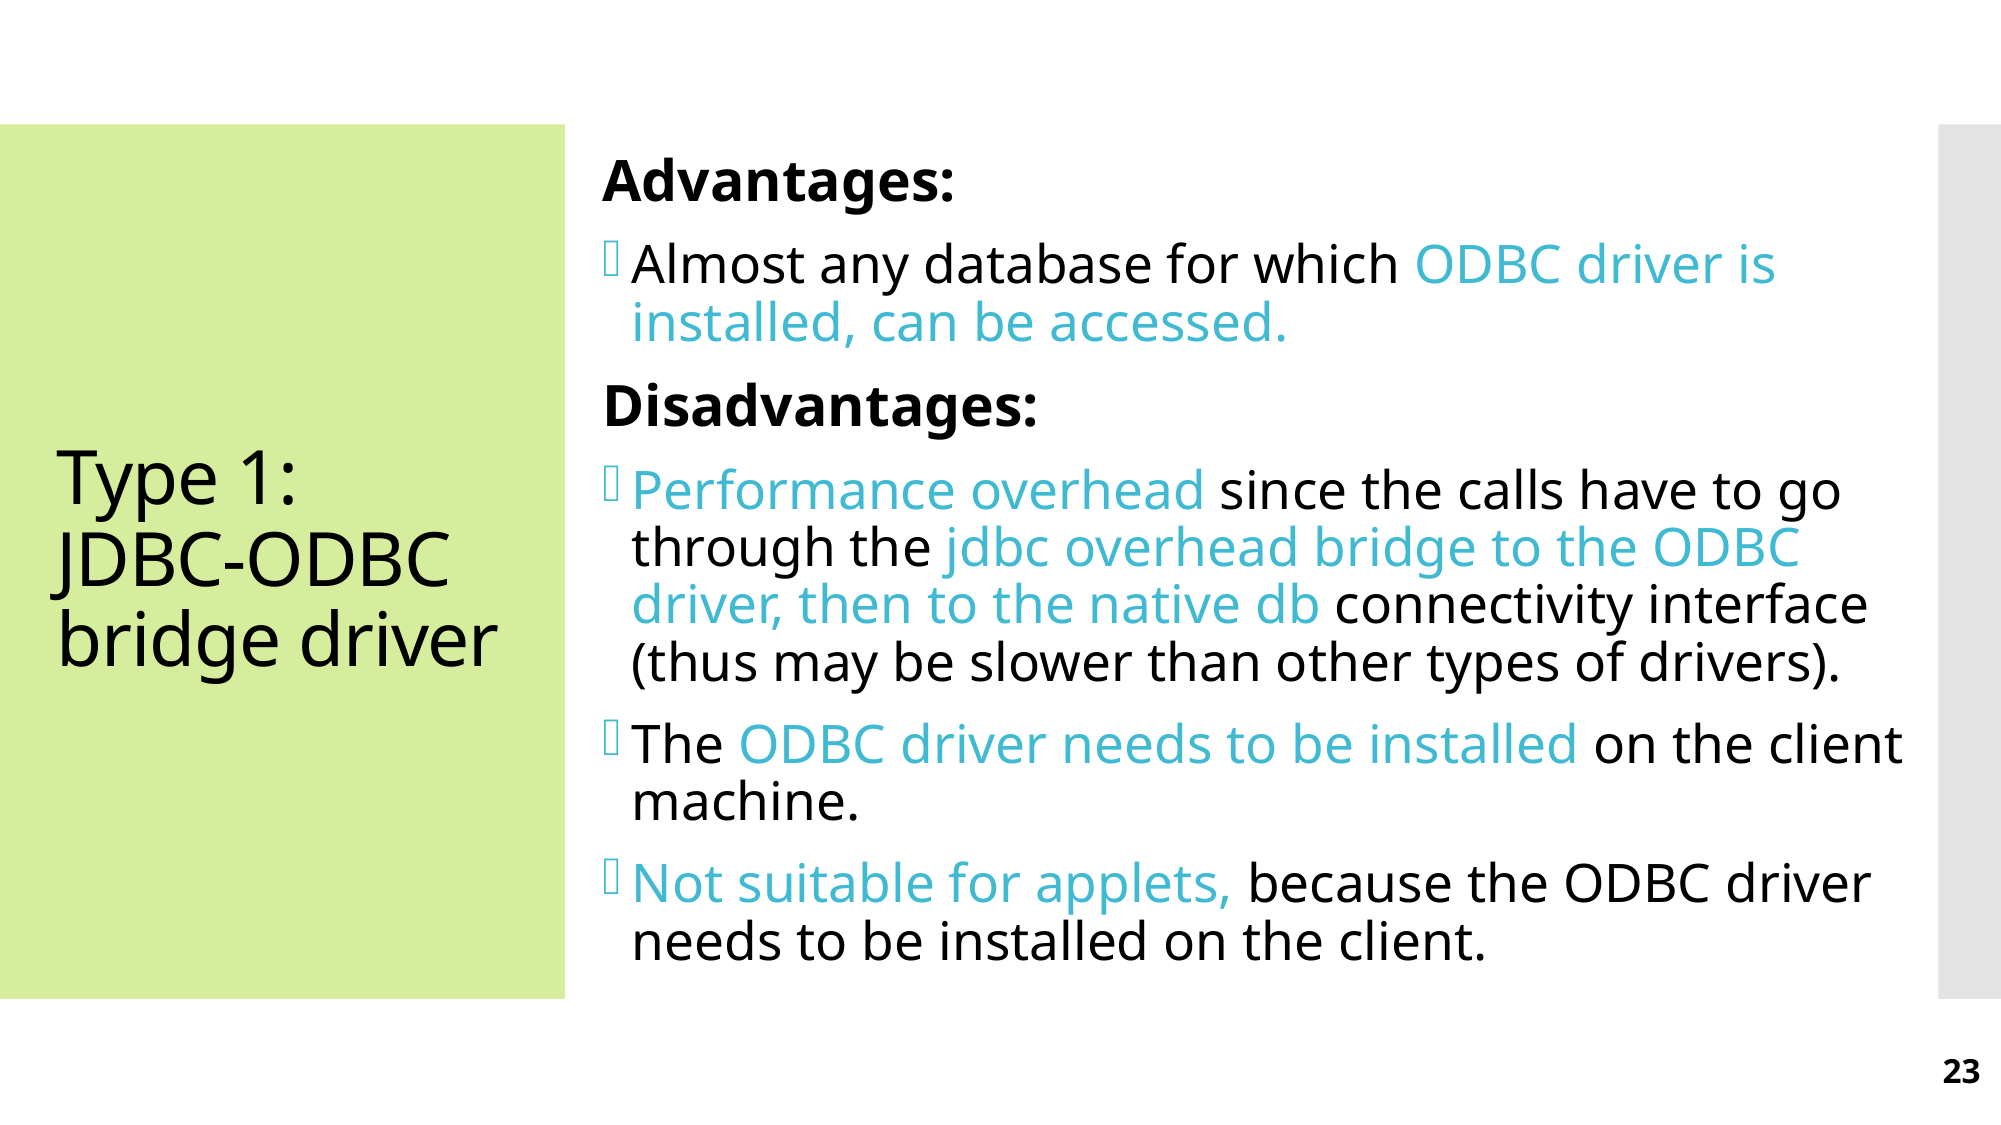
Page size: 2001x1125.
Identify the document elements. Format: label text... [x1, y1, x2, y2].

slide_number 23 [1744, 1042, 1996, 1103]
list Advantages: Almost any database for which ODBC driver is installed, can be accessed. Disadvantages: Performance overhead since the calls have to go through the jdbc overhead bridge to the ODBC driver, then to the native db connectivity interface (thus may be slower than other types of drivers). The ODBC driver needs to be installed on the client machine. Not suitable for applets, because the ODBC driver needs to be installed on the client. [587, 141, 1939, 982]
title Type 1: JDBC-ODBC bridge driver [41, 184, 565, 940]
